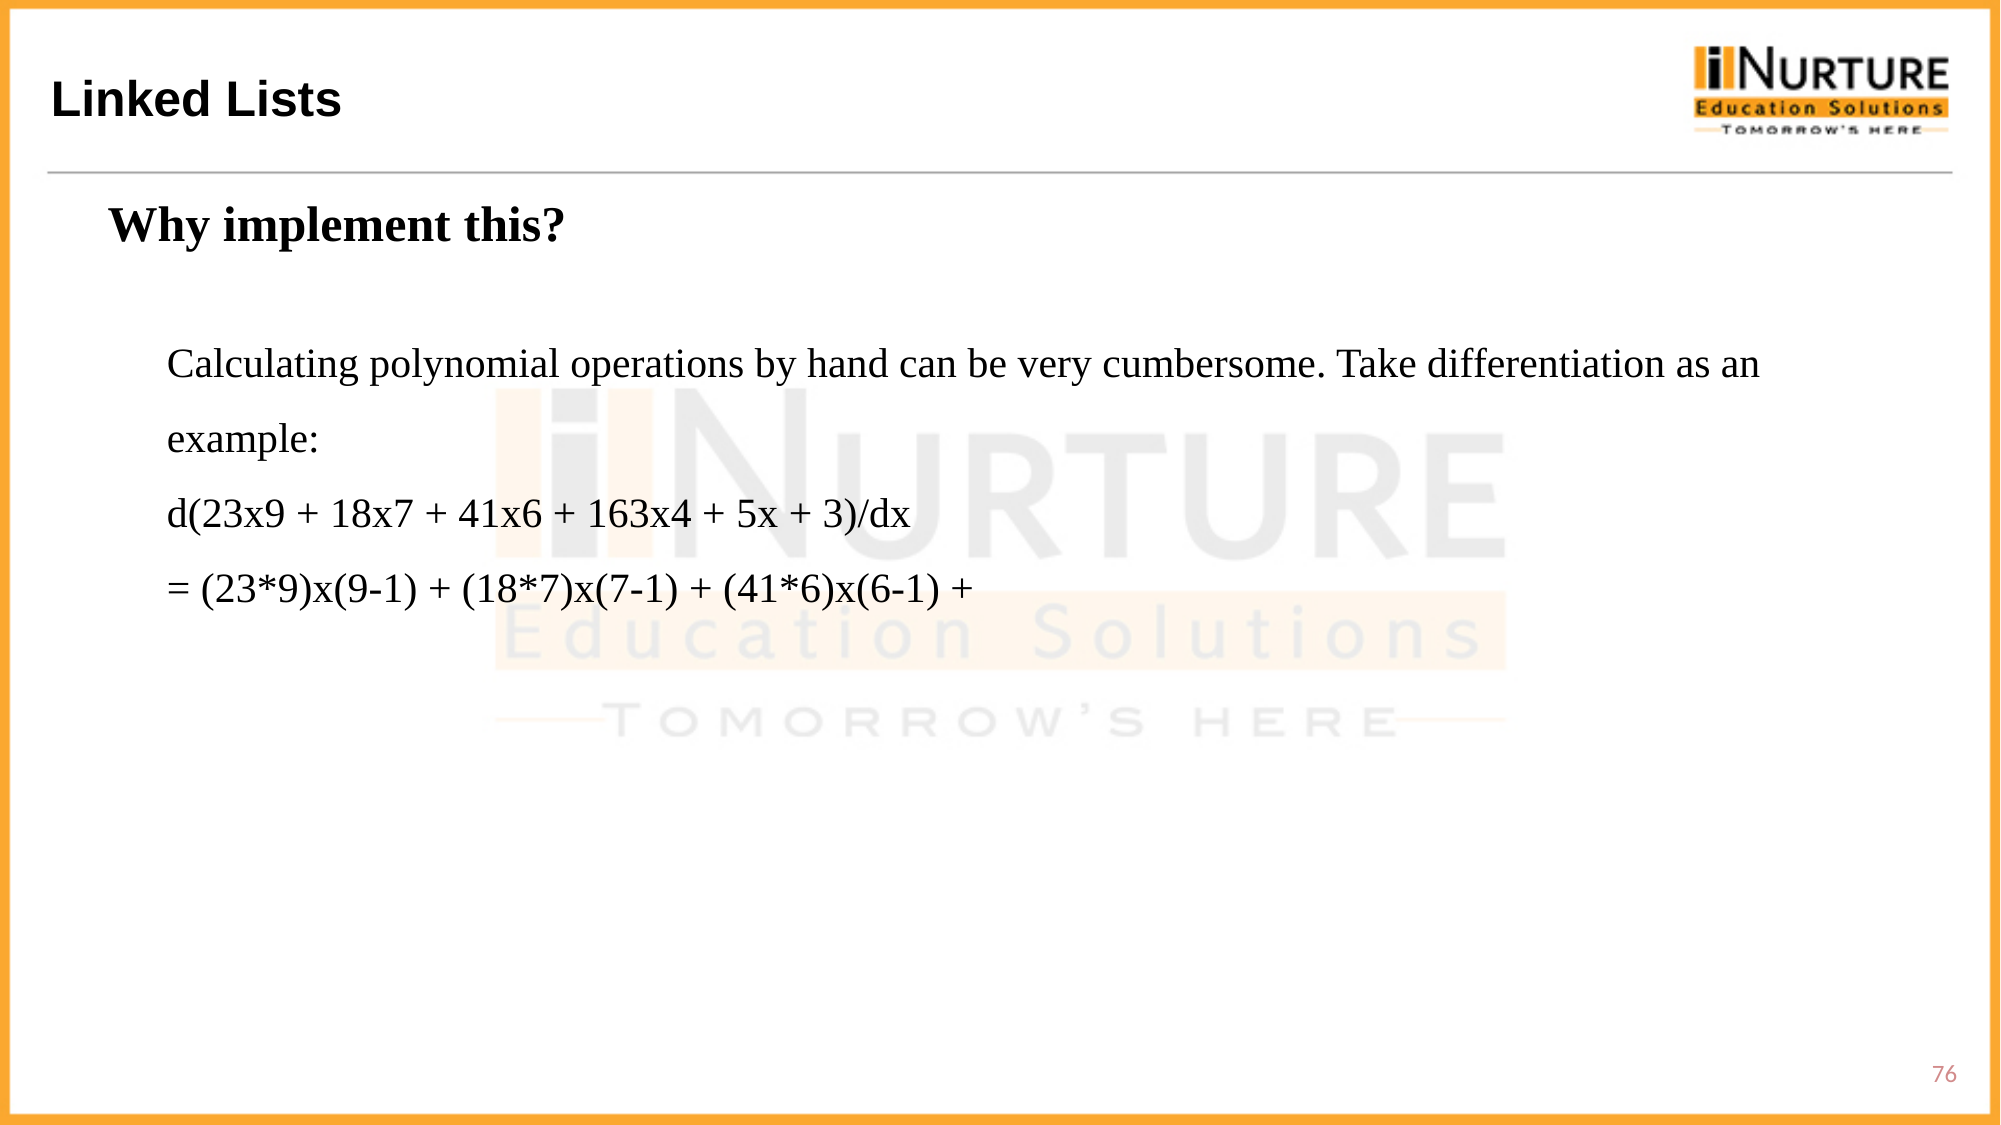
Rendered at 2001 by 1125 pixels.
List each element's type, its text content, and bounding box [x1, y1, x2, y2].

text_box Why implement this? Calculating polynomial operations by hand can be very cumbersome. Take differentiation as an example: d(23x9 + 18x7 + 41x6 + 163x4 + 5x + 3)/dx = (23*9)x(9-1) + (18*7)x(7-1) + (41*6)x(6-1) + [33, 183, 1937, 619]
text_box Linked Lists [33, 59, 1716, 134]
slide_number 76 [1901, 1042, 1973, 1103]
picture [0, 0, 2001, 1125]
